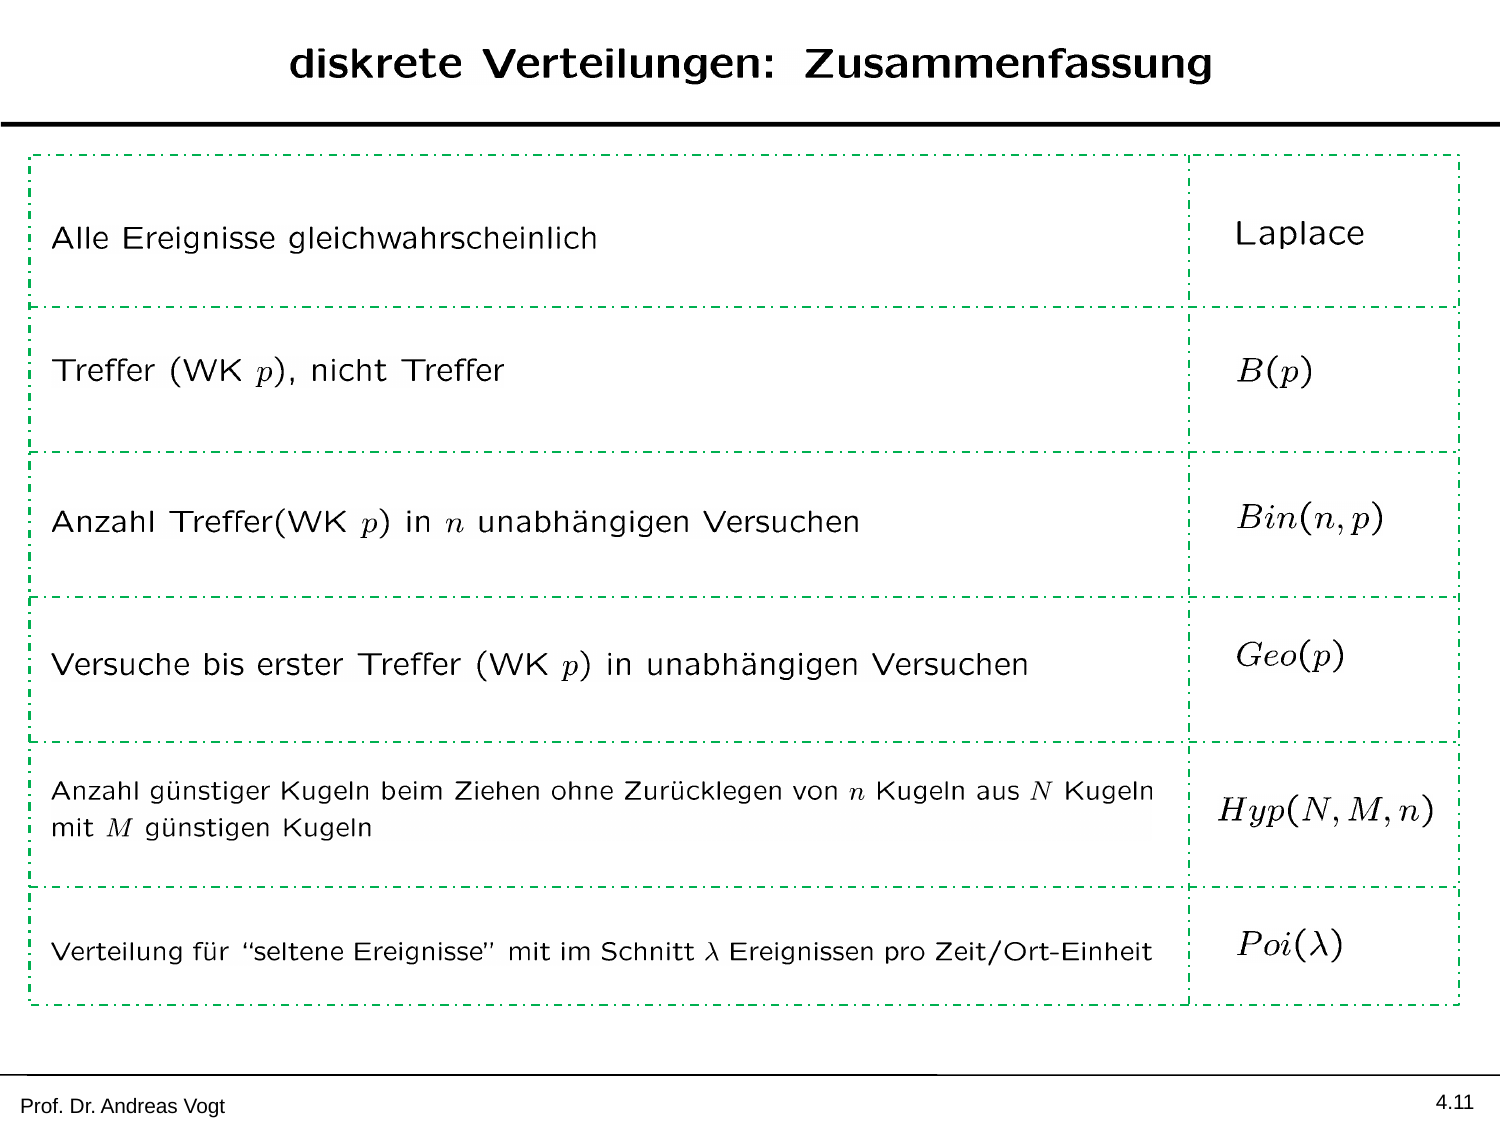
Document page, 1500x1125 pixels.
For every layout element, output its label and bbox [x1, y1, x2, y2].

text_box [1190, 154, 1459, 306]
text_box [29, 604, 1184, 741]
text_box [1193, 749, 1459, 887]
picture [1236, 219, 1365, 251]
picture [1235, 639, 1344, 673]
picture [51, 940, 1152, 967]
text_box [29, 459, 1184, 596]
picture [51, 225, 596, 254]
picture [51, 780, 1152, 841]
picture [51, 508, 859, 540]
text_box [1193, 459, 1459, 596]
picture [51, 356, 505, 388]
picture [1235, 501, 1383, 536]
text_box [29, 313, 1184, 451]
picture [1235, 355, 1311, 390]
picture [51, 650, 1027, 682]
picture [288, 48, 1212, 85]
text_box [1193, 604, 1459, 741]
text_box [29, 894, 1184, 1006]
picture [1217, 793, 1433, 828]
text_box [1192, 894, 1459, 1006]
picture [1235, 928, 1342, 963]
text_box [1193, 314, 1459, 451]
text_box [29, 154, 1188, 306]
text_box [29, 749, 1184, 886]
